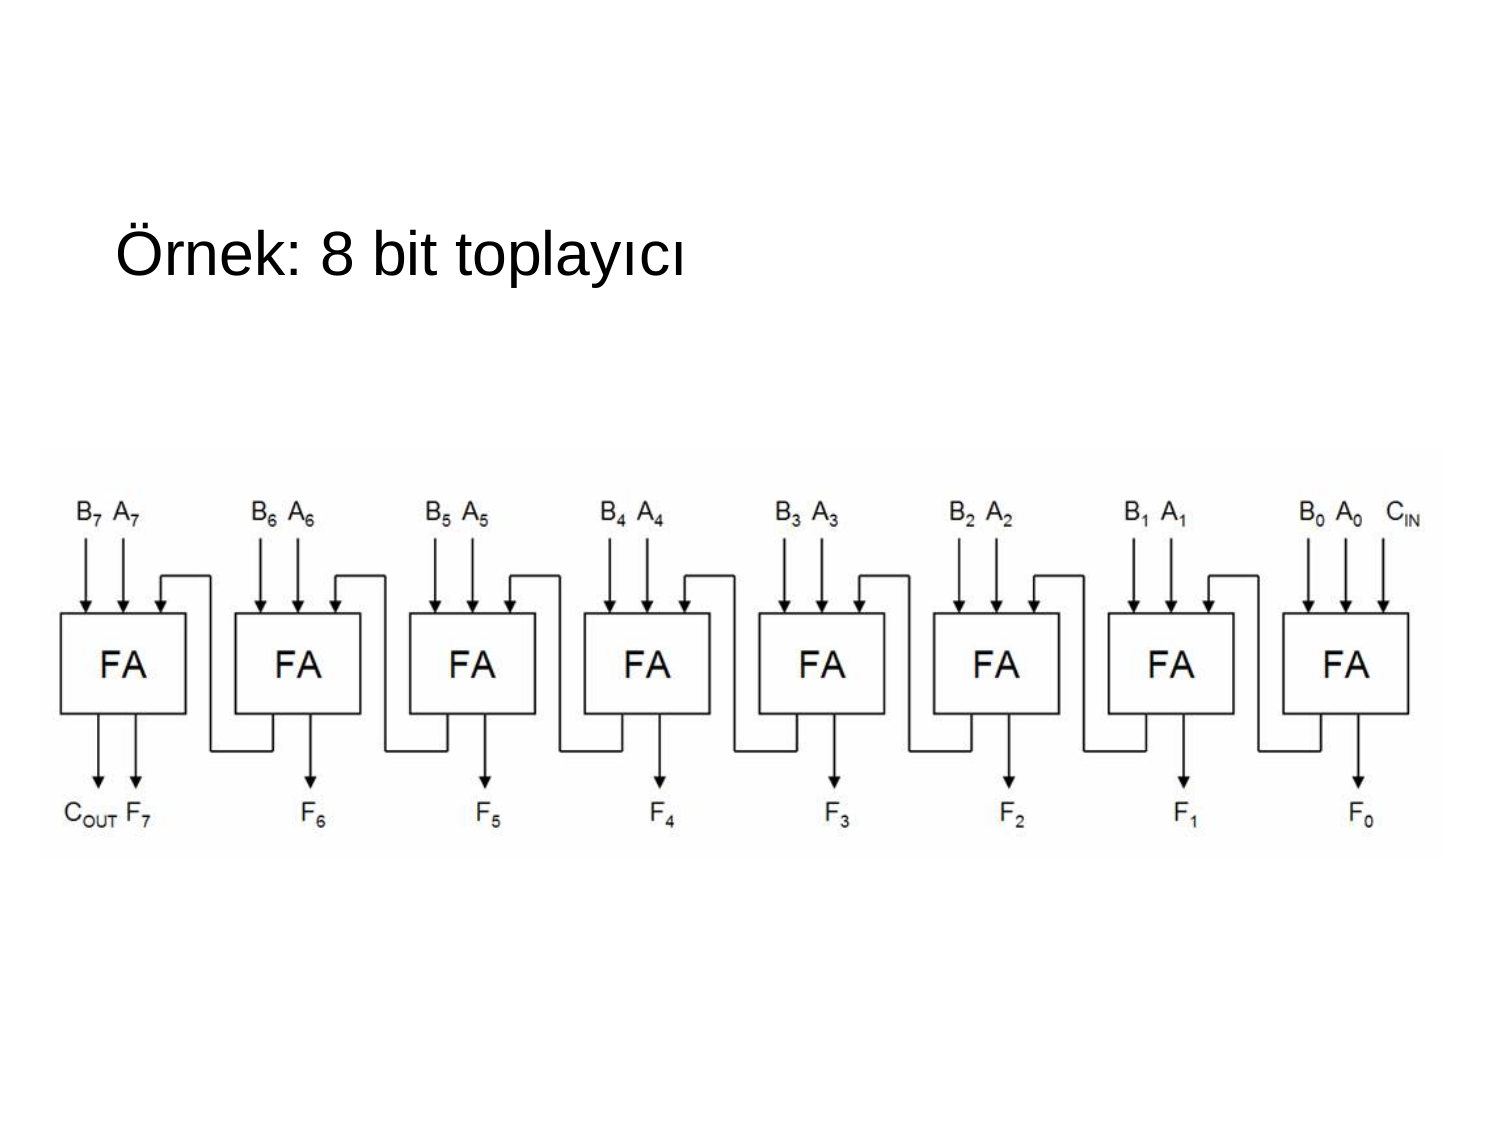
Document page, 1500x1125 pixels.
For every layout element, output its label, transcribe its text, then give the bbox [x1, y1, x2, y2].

picture [41, 448, 1442, 858]
title Örnek: 8 bit toplayıcı [75, 115, 1425, 303]
